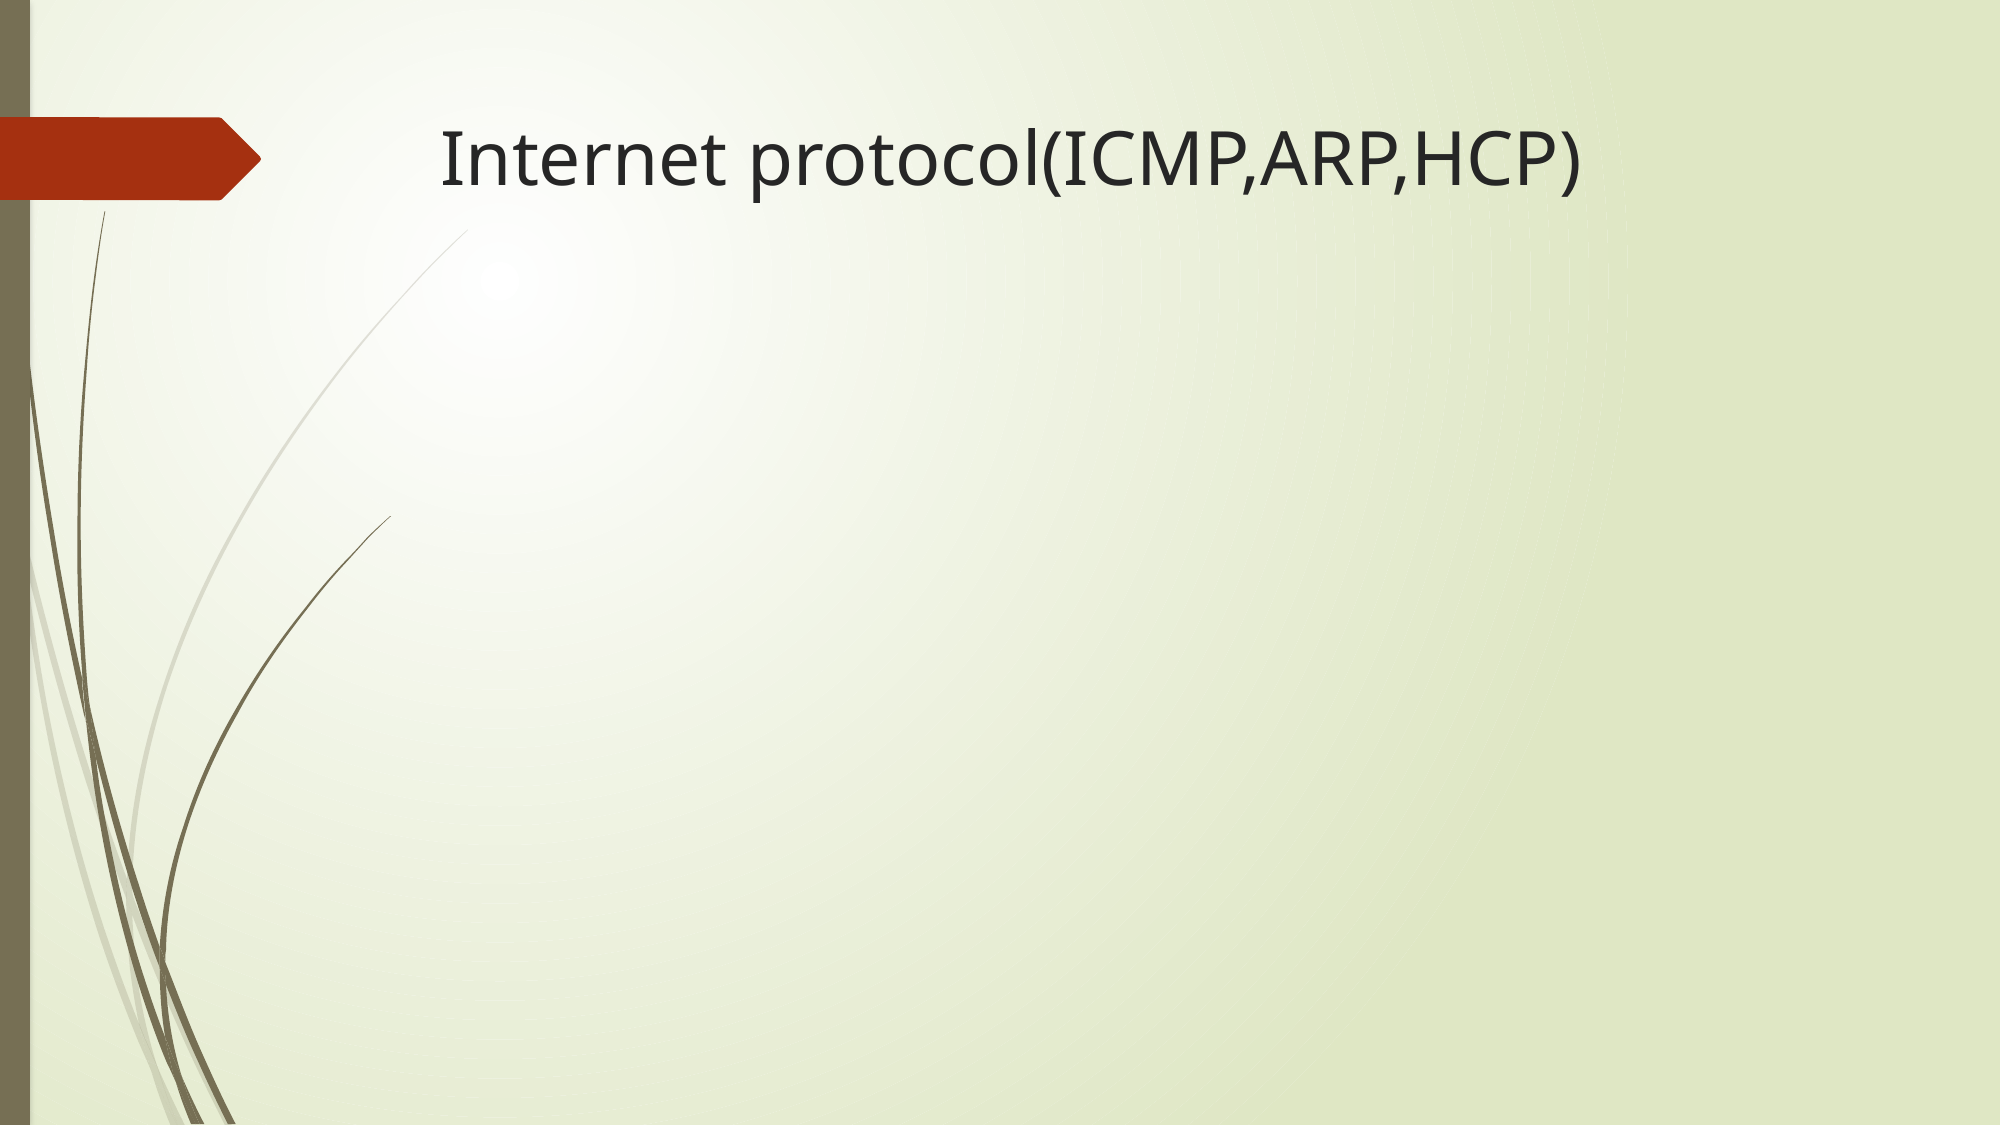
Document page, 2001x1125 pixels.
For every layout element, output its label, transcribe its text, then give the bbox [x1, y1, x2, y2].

title Internet protocol(ICMP,ARP,HCP) [425, 102, 1888, 313]
